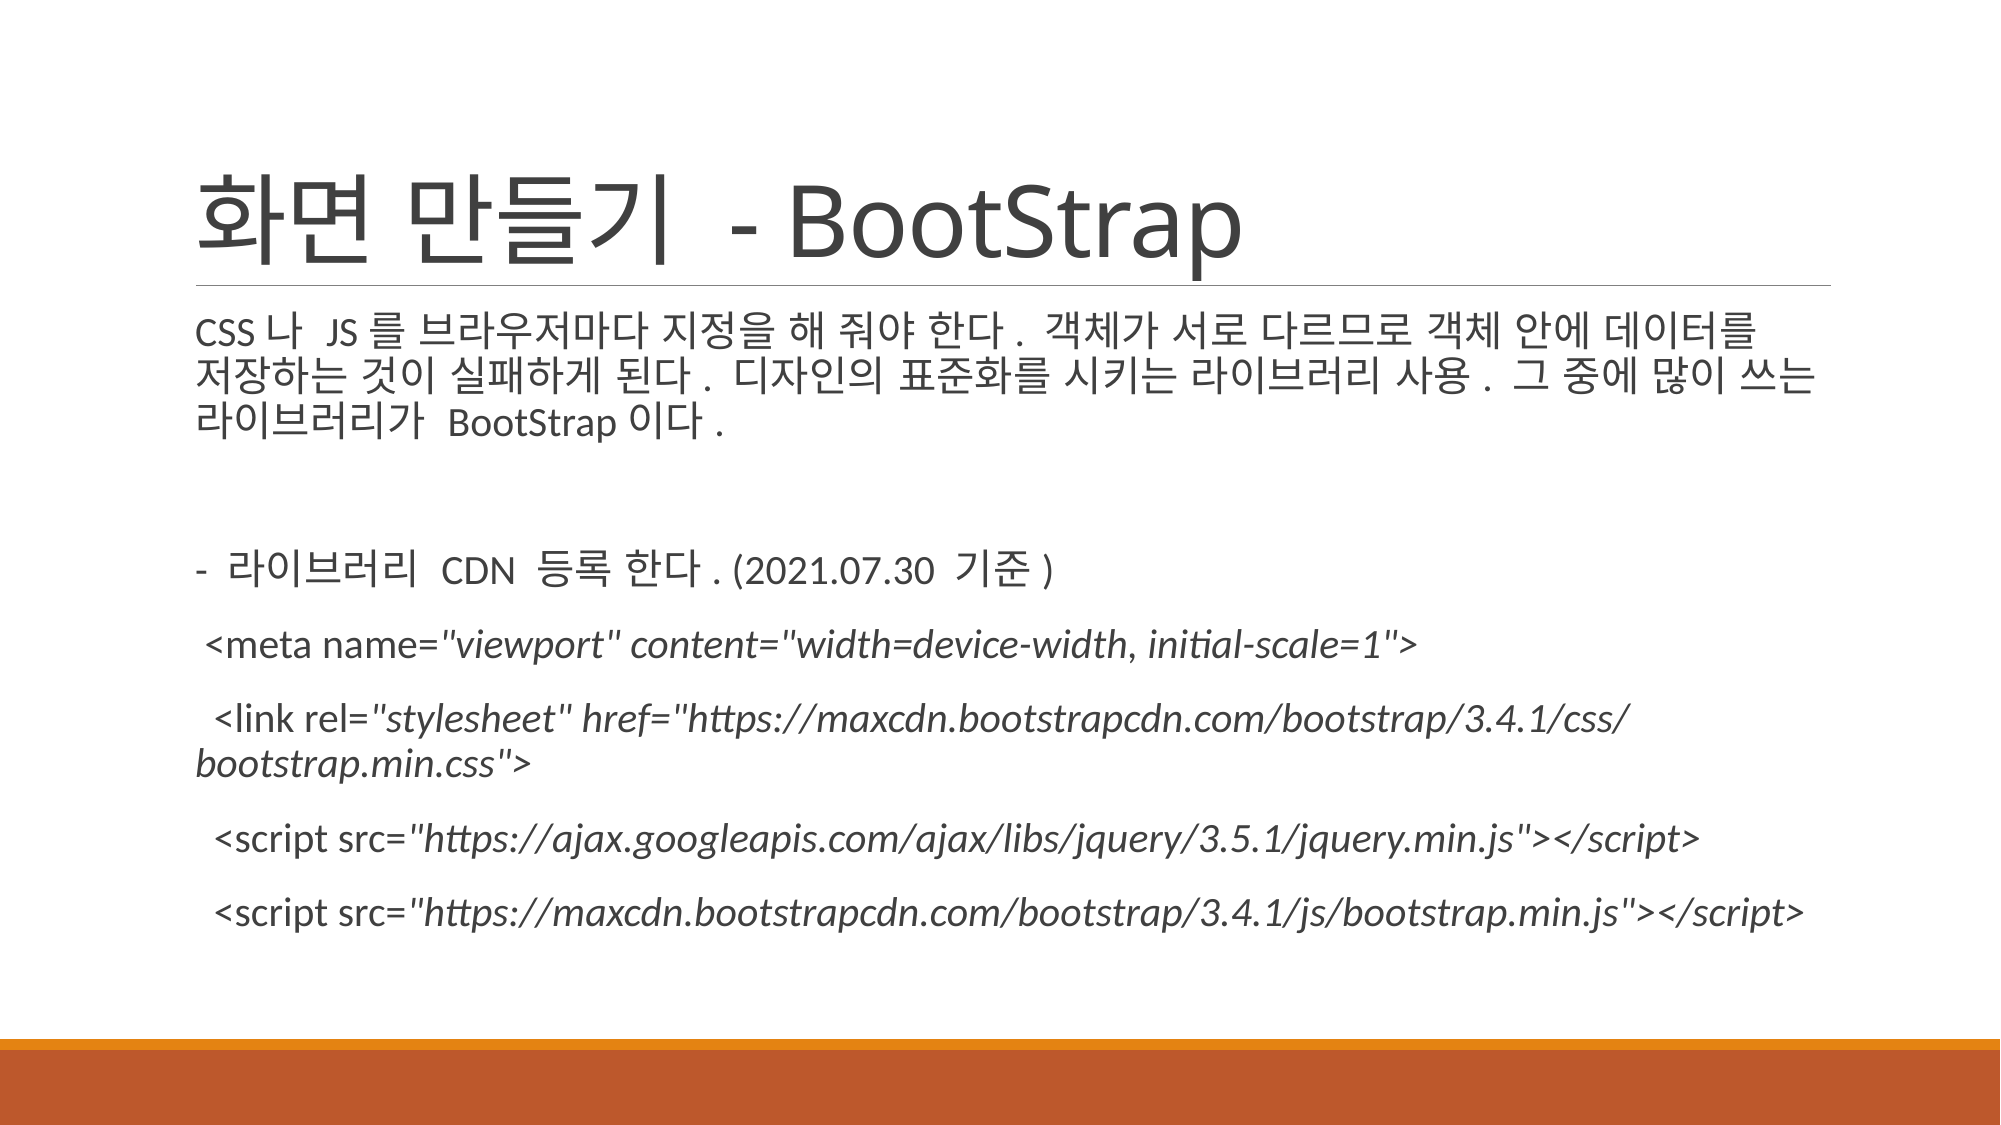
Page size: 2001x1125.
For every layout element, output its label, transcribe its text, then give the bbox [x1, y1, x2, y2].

list CSS나 JS를 브라우저마다 지정을 해 줘야 한다. 객체가 서로 다르므로 객체 안에 데이터를 저장하는 것이 실패하게 된다. 디자인의 표준화를 시키는 라이브러리 사용. 그 중에 많이 쓰는 라이브러리가 BootStrap이다. - 라이브러리 CDN 등록 한다. (2021.07.30 기준) <meta name="viewport" content="width=device-width, initial-scale=1"> <link rel="stylesheet" href="https://maxcdn.bootstrapcdn.com/bootstrap/3.4.1/css/bootstrap.min.css"> <script src="https://ajax.googleapis.com/ajax/libs/jquery/3.5.1/jquery.min.js"></script> <script src="https://maxcdn.bootstrapcdn.com/bootstrap/3.4.1/js/bootstrap.min.js"></script> [180, 302, 1830, 963]
title 화면 만들기 - BootStrap [180, 47, 1830, 285]
